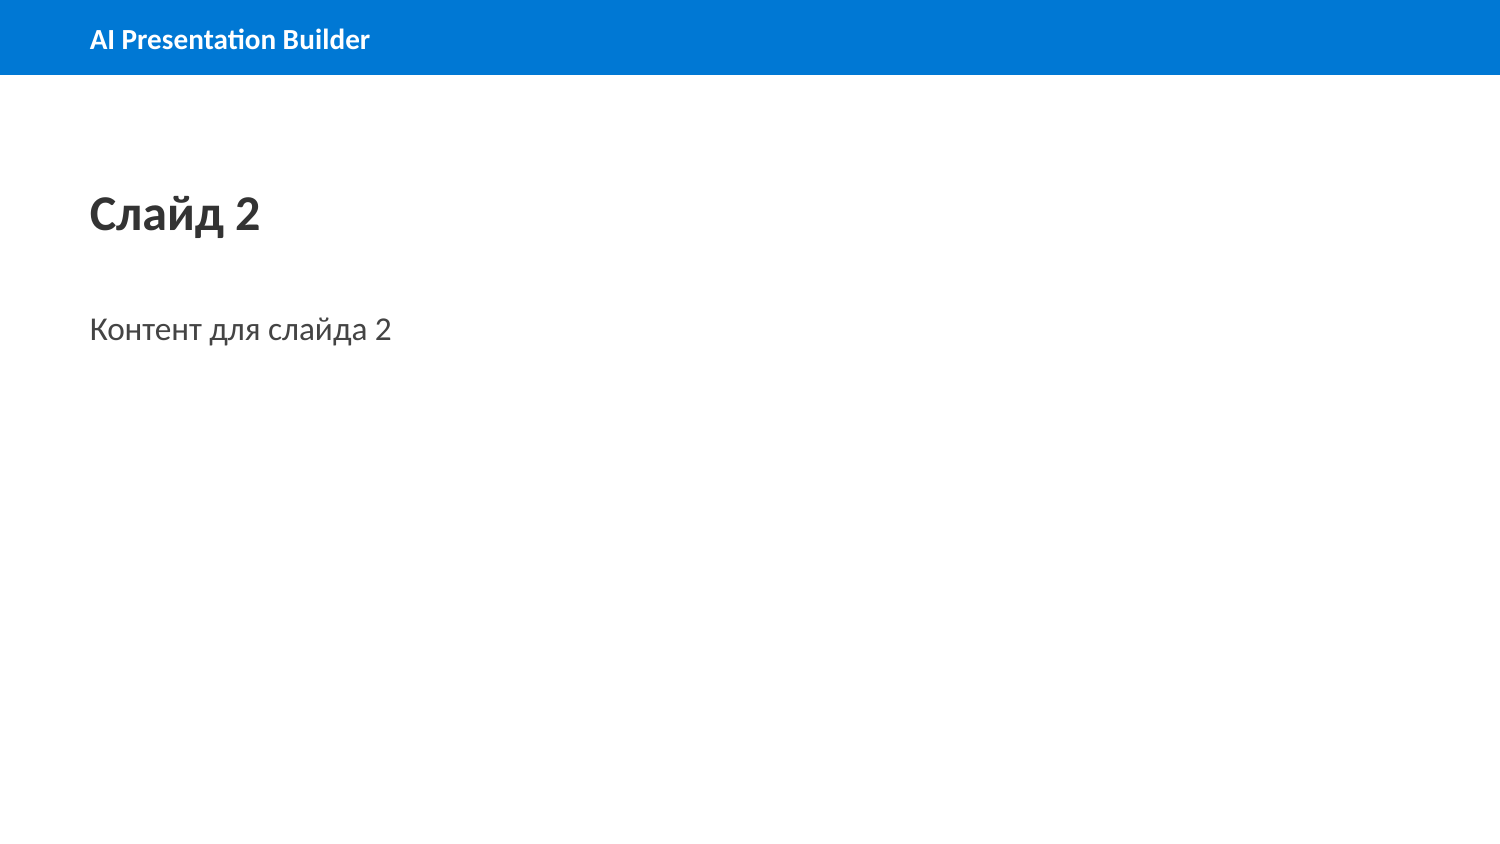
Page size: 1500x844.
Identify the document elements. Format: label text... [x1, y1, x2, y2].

text_box Контент для слайда 2 [74, 299, 1425, 844]
text_box Слайд 2 [74, 149, 1425, 270]
